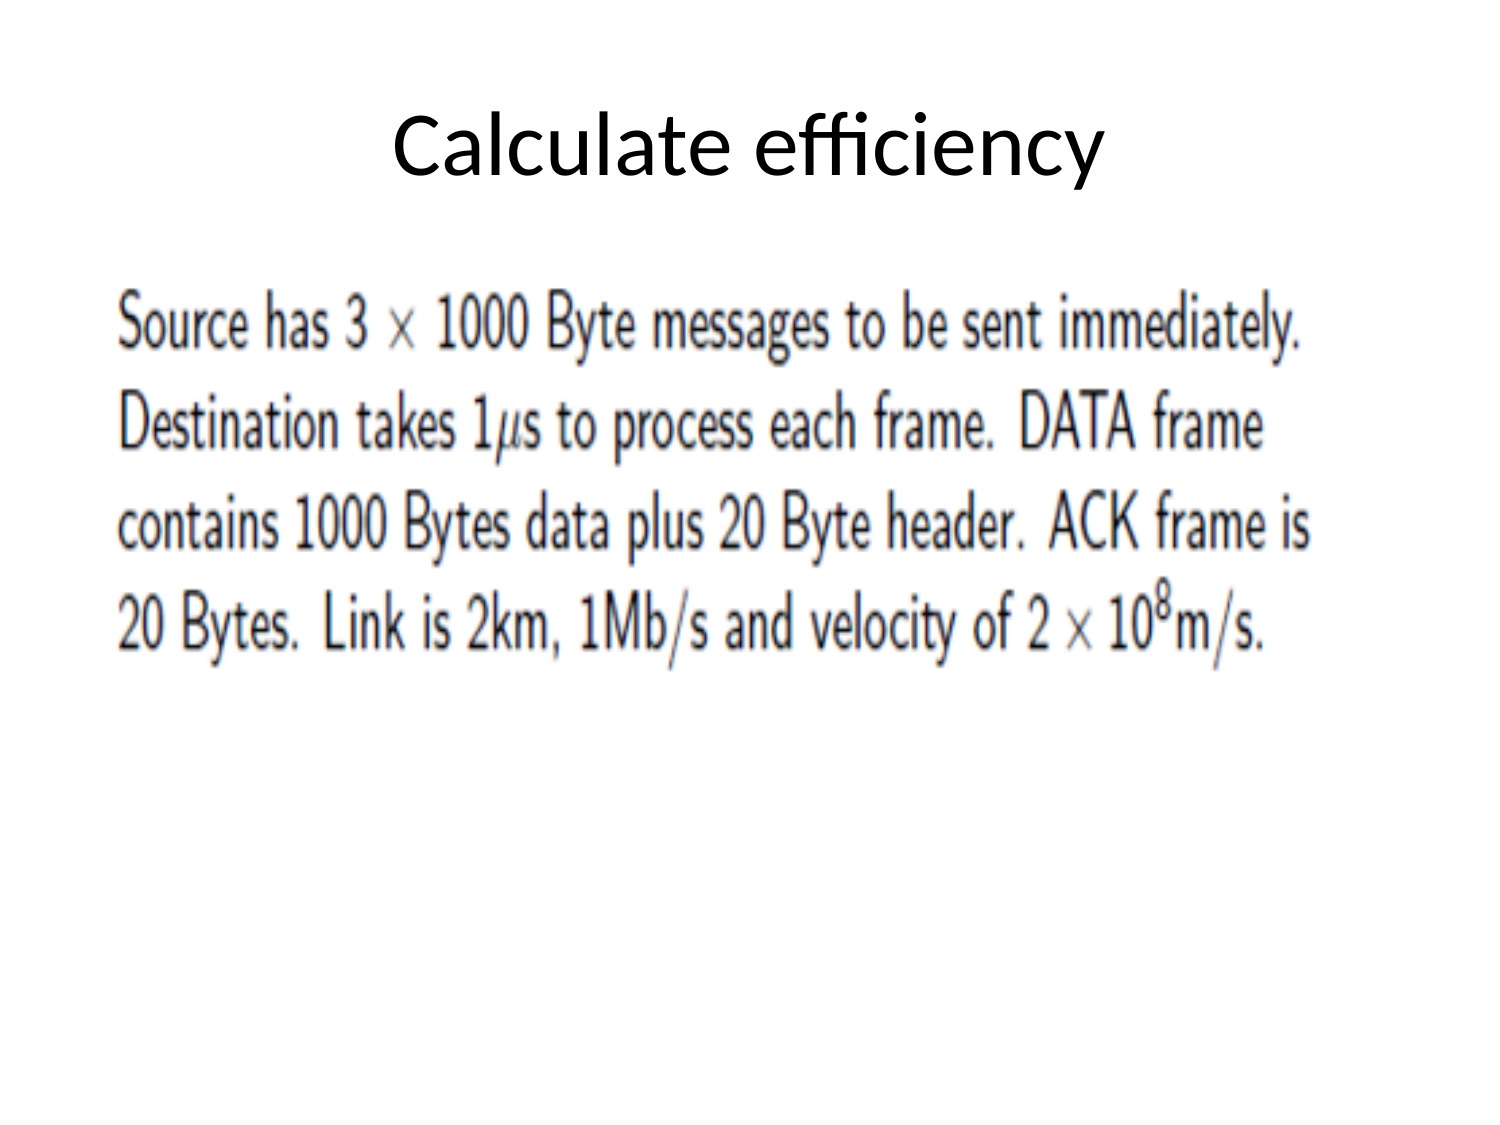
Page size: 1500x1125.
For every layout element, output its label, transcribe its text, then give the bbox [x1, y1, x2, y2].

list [112, 274, 1326, 676]
title Calculate efficiency [75, 45, 1425, 233]
